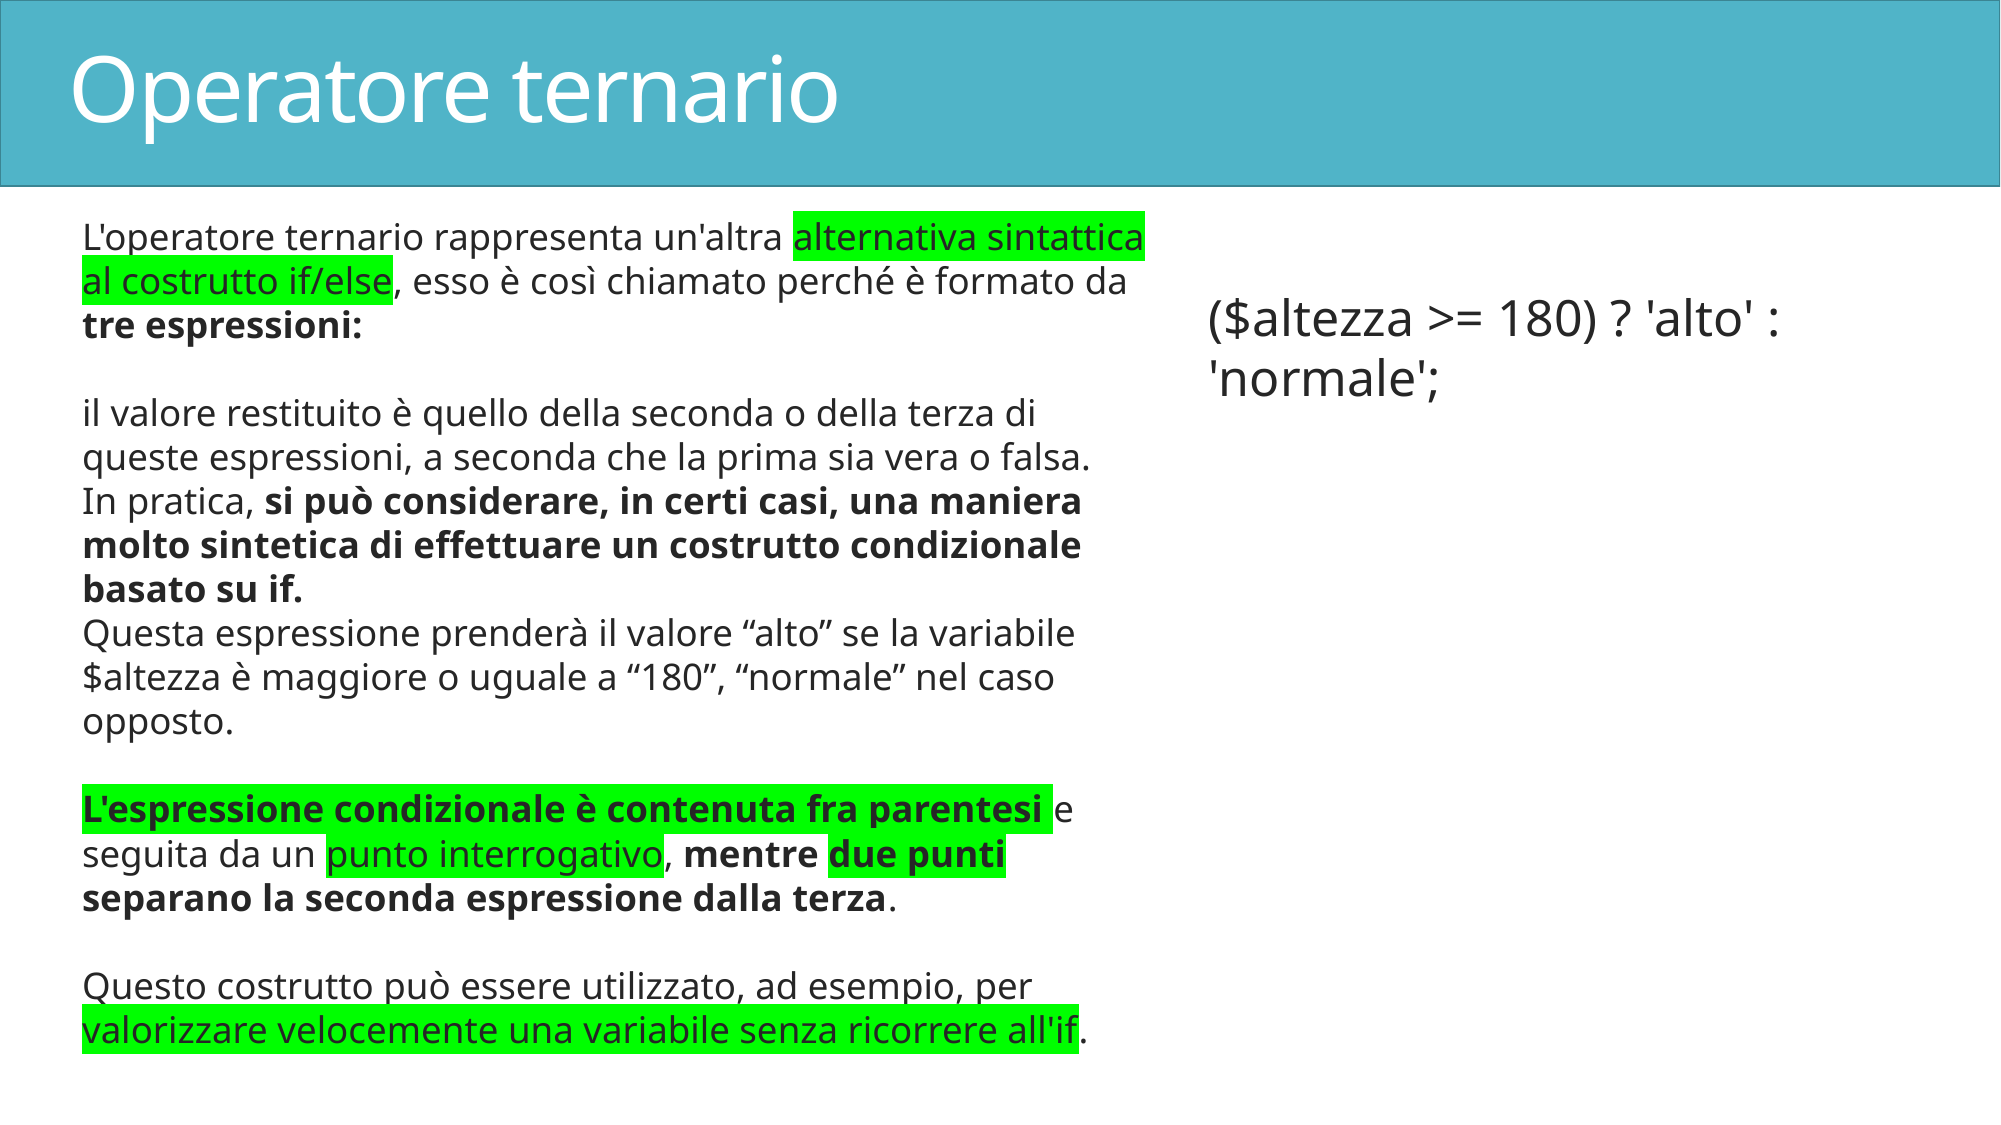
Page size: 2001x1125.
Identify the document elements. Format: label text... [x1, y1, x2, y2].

title Operatore ternario [53, 19, 1949, 170]
list ($altezza >= 180) ? 'alto' : 'normale'; [1178, 278, 1946, 1072]
list L'operatore ternario rappresenta un'altra alternativa sintattica al costrutto if/else, esso è così chiamato perché è formato da tre espressioni: il valore restituito è quello della seconda o della terza di queste espressioni, a seconda che la prima sia vera o falsa. In pratica, si può considerare, in certi casi, una maniera molto sintetica di effettuare un costrutto condizionale basato su if. Questa espressione prenderà il valore “alto” se la variabile $altezza è maggiore o uguale a “180”, “normale” nel caso opposto. L'espressione condizionale è contenuta fra parentesi e seguita da un punto interrogativo, mentre due punti separano la seconda espressione dalla terza. Questo costrutto può essere utilizzato, ad esempio, per valorizzare velocemente una variabile senza ricorrere all'if. [53, 206, 1167, 1070]
